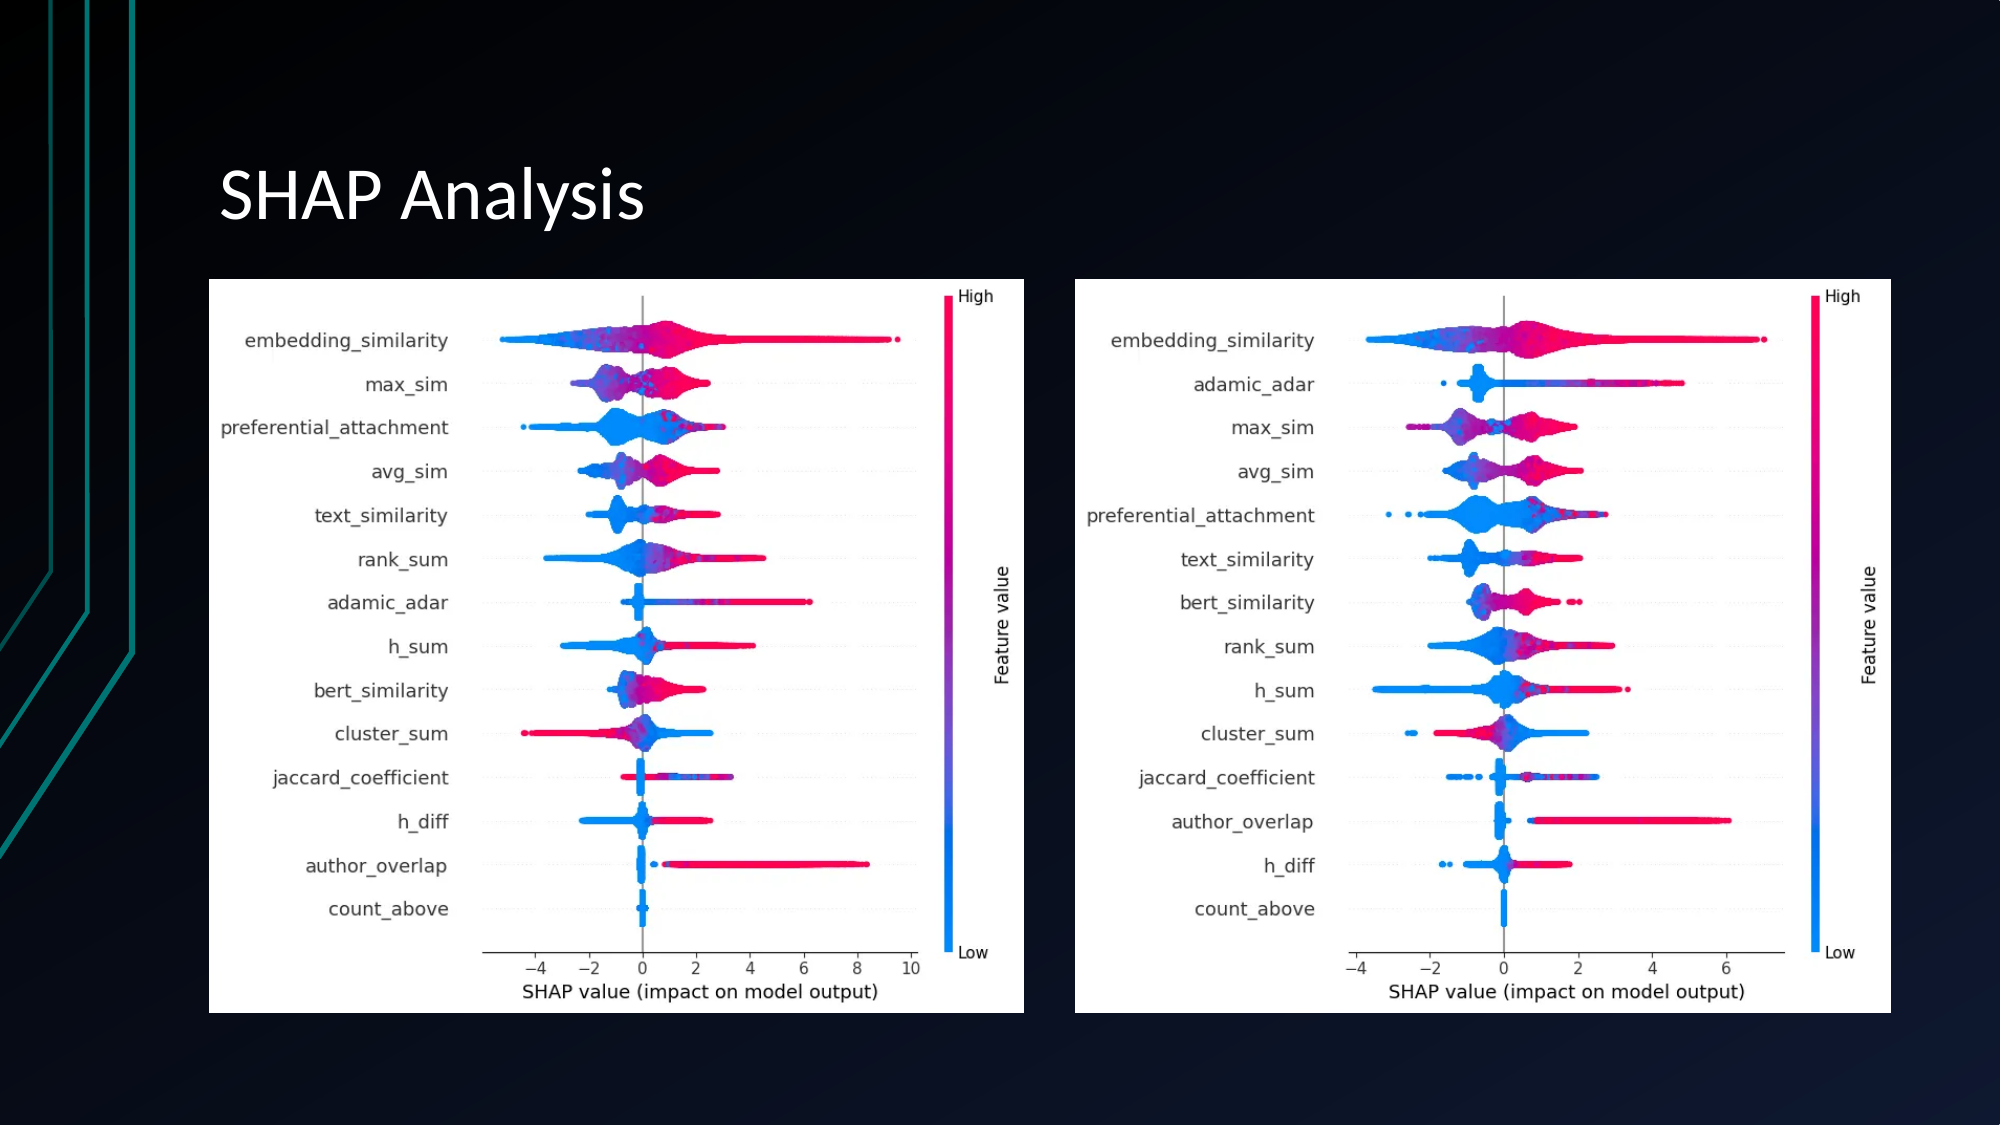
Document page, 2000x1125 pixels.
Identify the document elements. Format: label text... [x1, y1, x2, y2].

title SHAP Analysis [199, 45, 1900, 246]
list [1075, 279, 1891, 1013]
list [209, 279, 1024, 1013]
